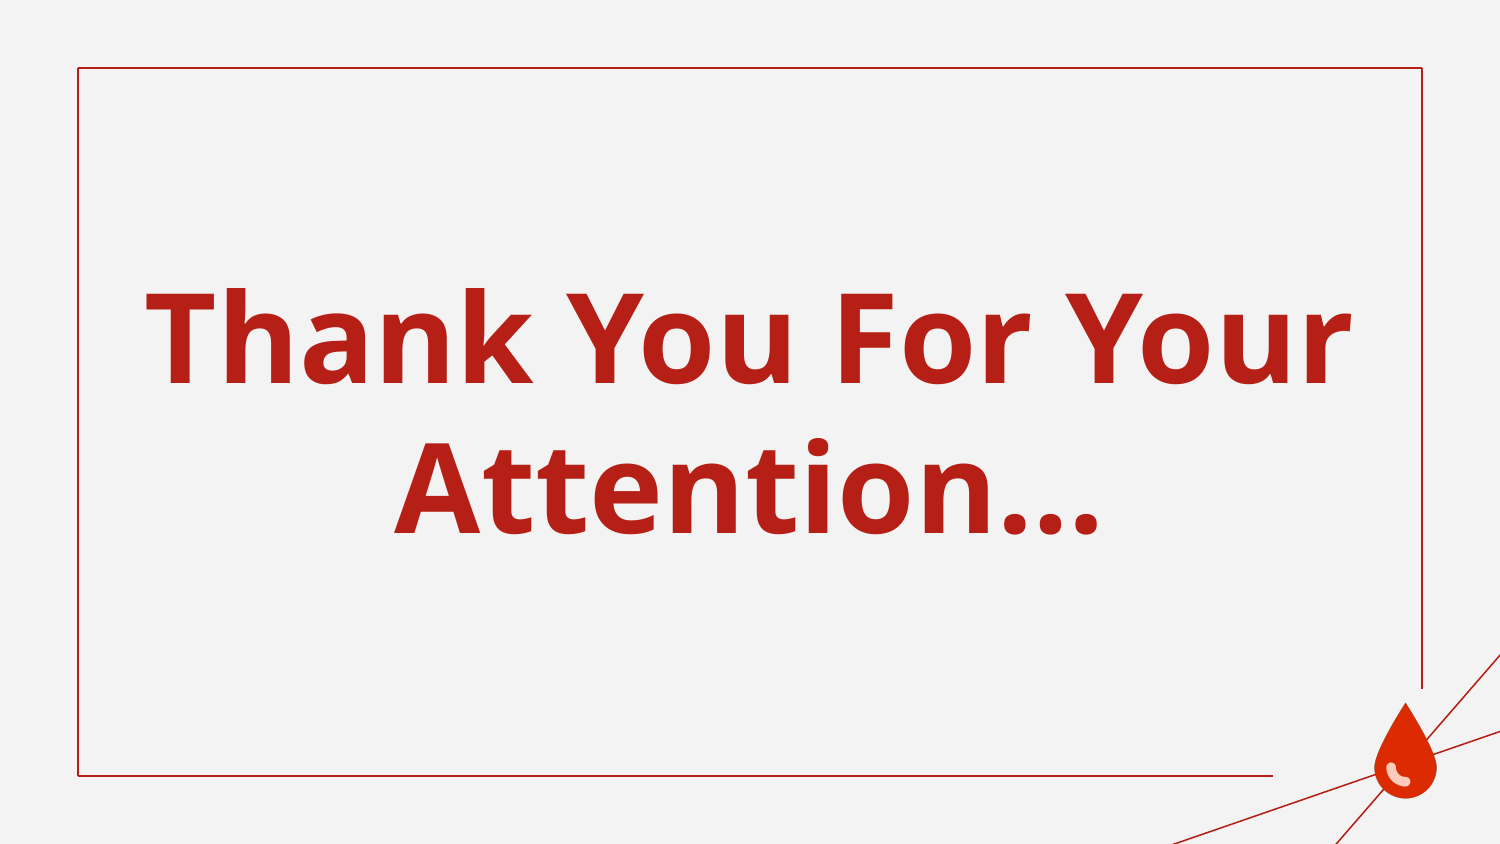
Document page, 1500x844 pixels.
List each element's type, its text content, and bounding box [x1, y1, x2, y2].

title Thank You For Your Attention… [118, 243, 1382, 601]
picture [1348, 693, 1463, 809]
